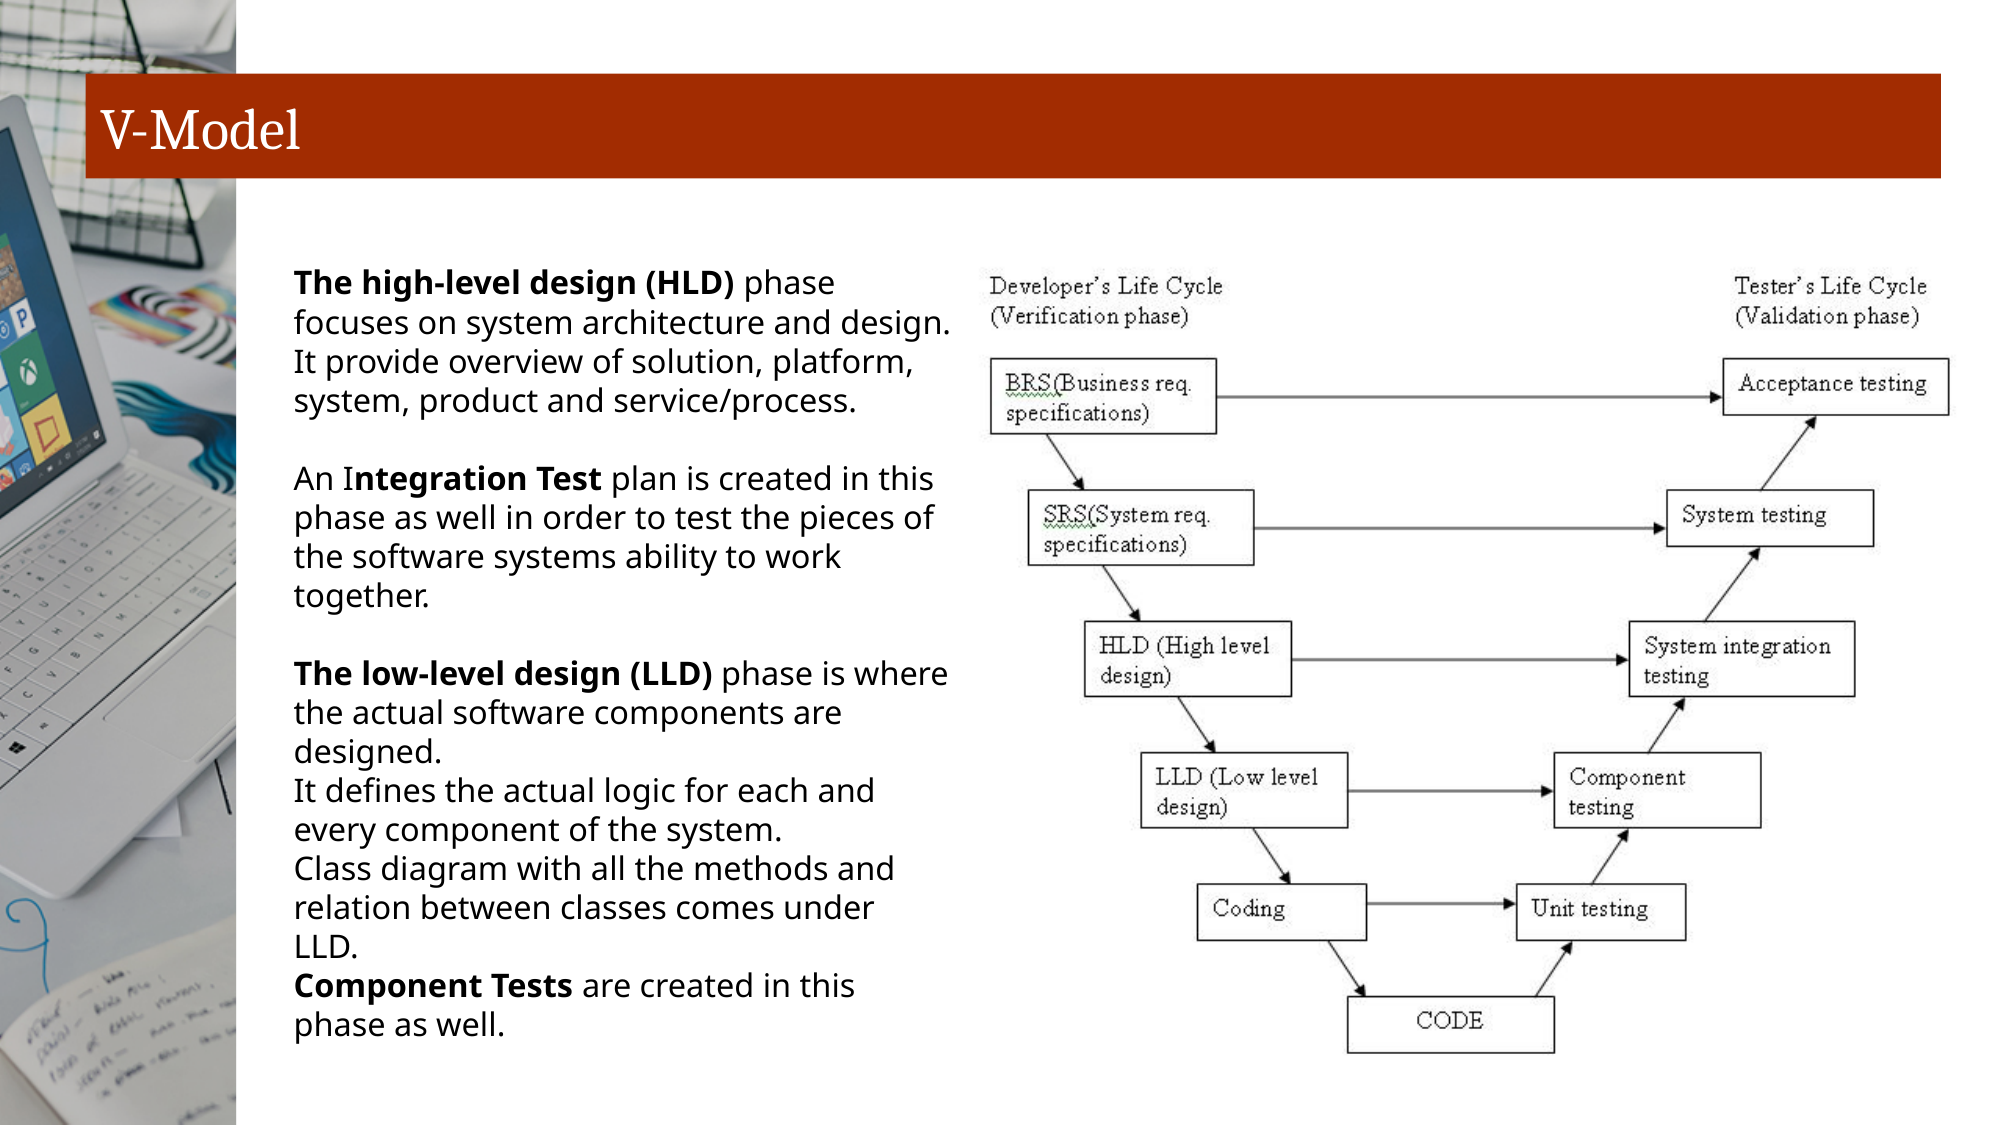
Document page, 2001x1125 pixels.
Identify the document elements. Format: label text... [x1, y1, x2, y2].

list The high-level design (HLD) phase focuses on system architecture and design. It provide overview of solution, platform, system, product and service/process. An Integration Test plan is created in this phase as well in order to test the pieces of the software systems ability to work together. The low-level design (LLD) phase is where the actual software components are designed. It defines the actual logic for each and every component of the system. Class diagram with all the methods and relation between classes comes under LLD. Component Tests are created in this phase as well. [278, 255, 967, 1079]
title V-Model [85, 73, 1941, 179]
picture [967, 254, 1967, 1079]
picture [0, 0, 237, 1125]
